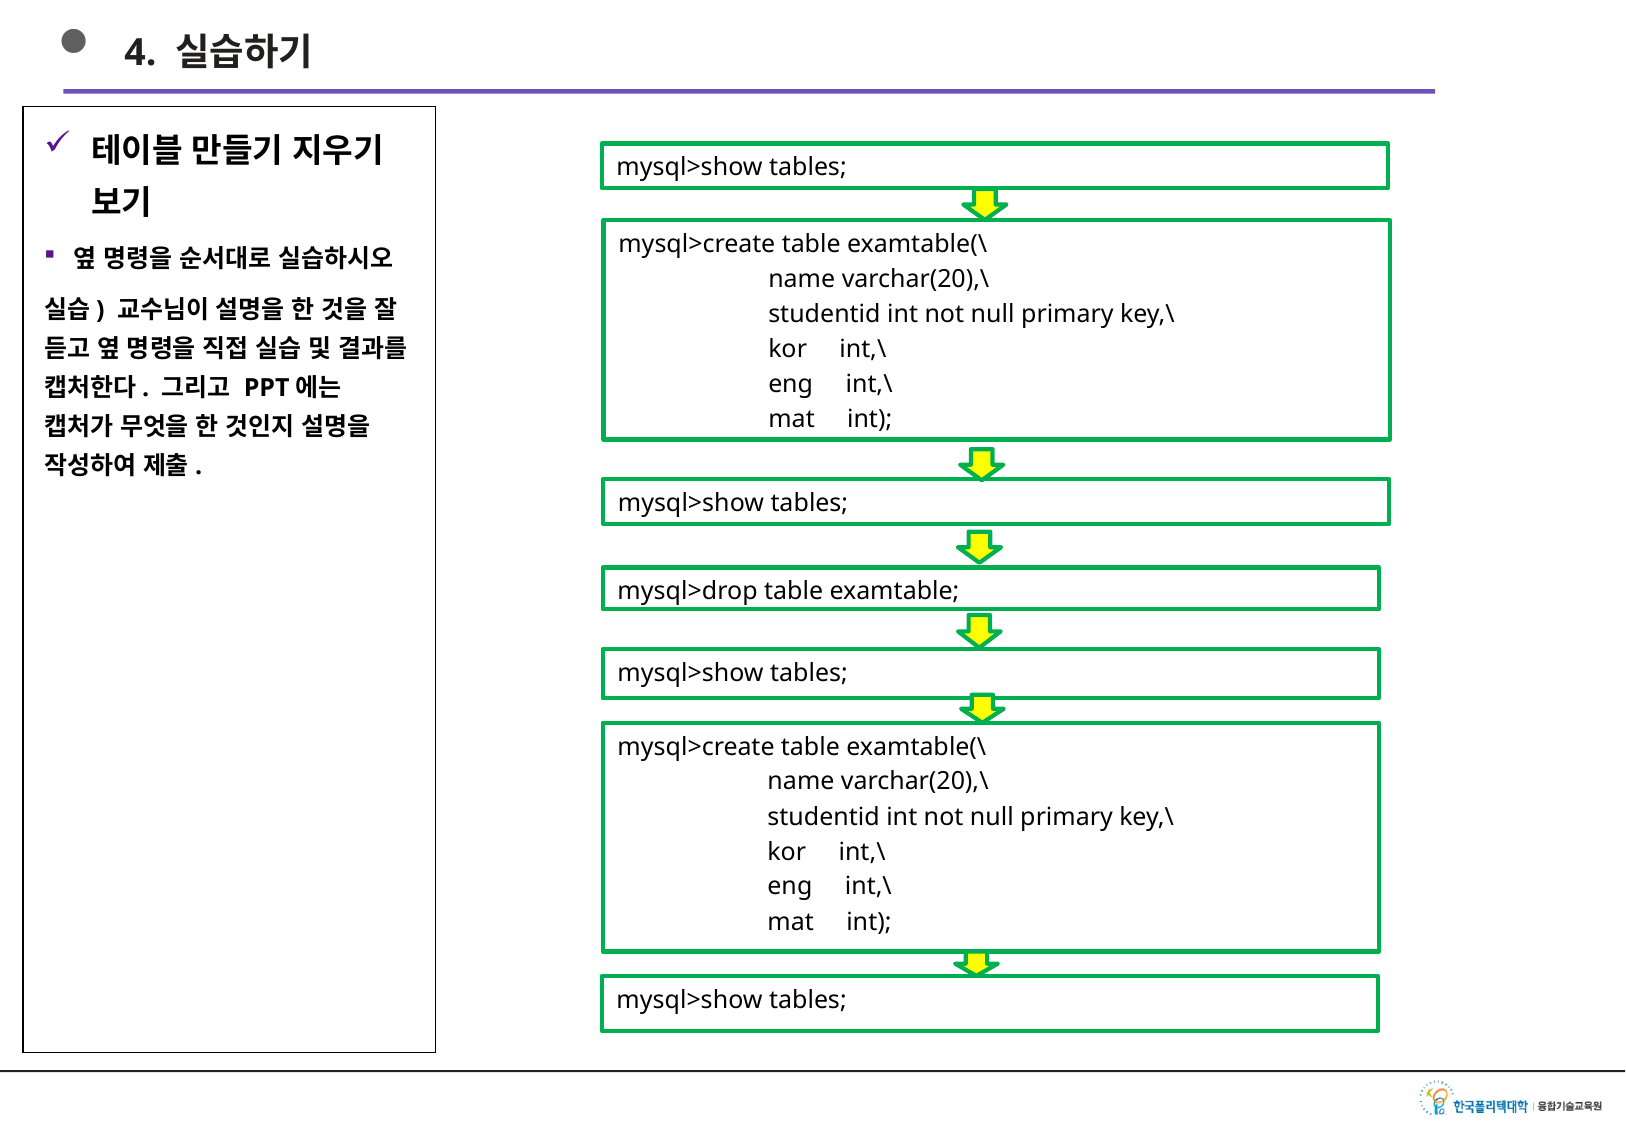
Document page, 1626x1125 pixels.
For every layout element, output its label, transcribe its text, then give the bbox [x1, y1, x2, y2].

text_box mysql>show tables; [600, 141, 1390, 190]
text_box [955, 529, 1004, 565]
text_box [953, 949, 1000, 978]
text_box 테이블 만들기 지우기 보기 옆 명령을 순서대로 실습하시오 실습) 교수님이 설명을 한 것을 잘 듣고 옆 명령을 직접 실습 및 결과를 캡처한다. 그리고 PPT에는 캡처가 무엇을 한 것인지 설명을 작성하여 제출. [22, 106, 436, 1053]
text_box mysql>show tables; [600, 974, 1380, 1033]
text_box mysql>show tables; [601, 647, 1381, 700]
picture [1415, 1076, 1604, 1118]
text_box 4. 실습하기 [109, 20, 943, 93]
text_box mysql>create table examtable(\ name varchar(20),\ studentid int not null primary key,\ kor int,\ eng int,\ mat int); [601, 218, 1392, 442]
text_box [956, 612, 1003, 650]
text_box mysql>drop table examtable; [601, 565, 1381, 611]
text_box mysql>create table examtable(\ name varchar(20),\ studentid int not null primary key,\ kor int,\ eng int,\ mat int); [601, 721, 1381, 954]
text_box [959, 692, 1006, 725]
text_box mysql>show tables; [601, 477, 1391, 526]
text_box [958, 447, 1006, 482]
text_box [961, 186, 1009, 222]
